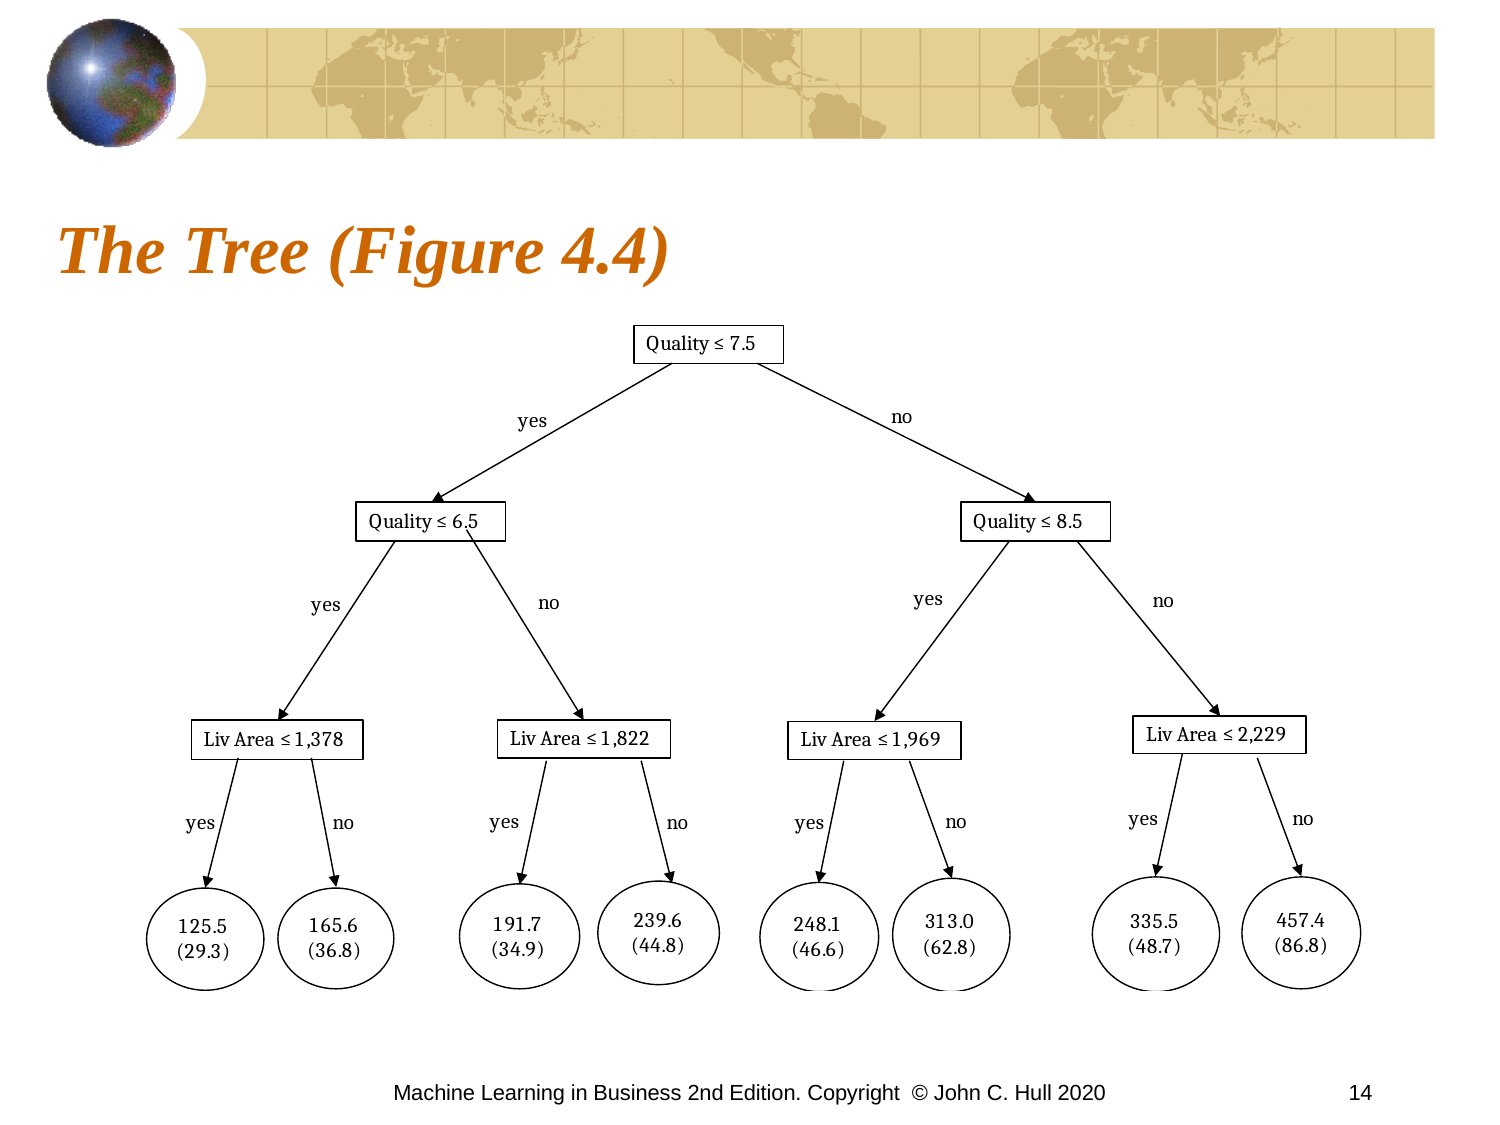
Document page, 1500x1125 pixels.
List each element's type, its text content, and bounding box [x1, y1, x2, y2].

picture [145, 323, 1365, 992]
footer Machine Learning in Business 2nd Edition. Copyright © John C. Hull 2020 [299, 1037, 1074, 1113]
title The Tree (Figure 4.4) [40, 152, 1316, 341]
picture [42, 14, 190, 151]
slide_number 14 [1074, 1037, 1388, 1113]
